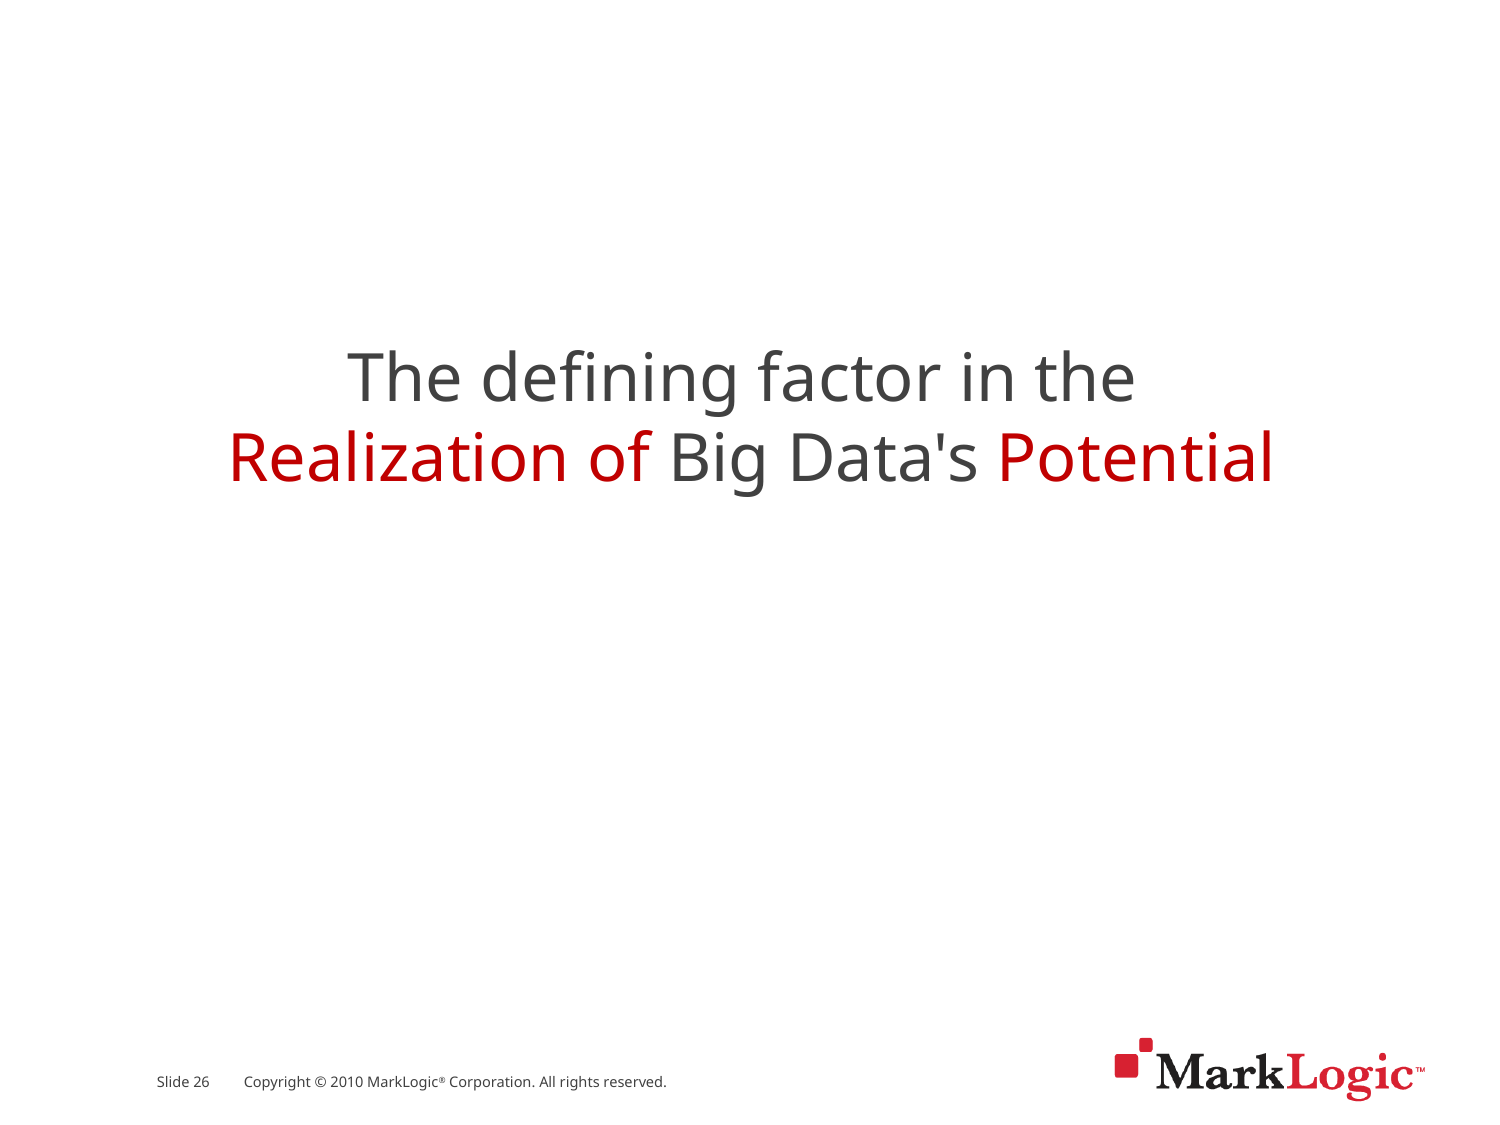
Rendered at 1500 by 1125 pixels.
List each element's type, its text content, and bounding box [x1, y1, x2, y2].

text_box The defining factor in the Realization of Big Data's Potential [114, 290, 1390, 540]
picture [0, 1031, 1500, 1125]
